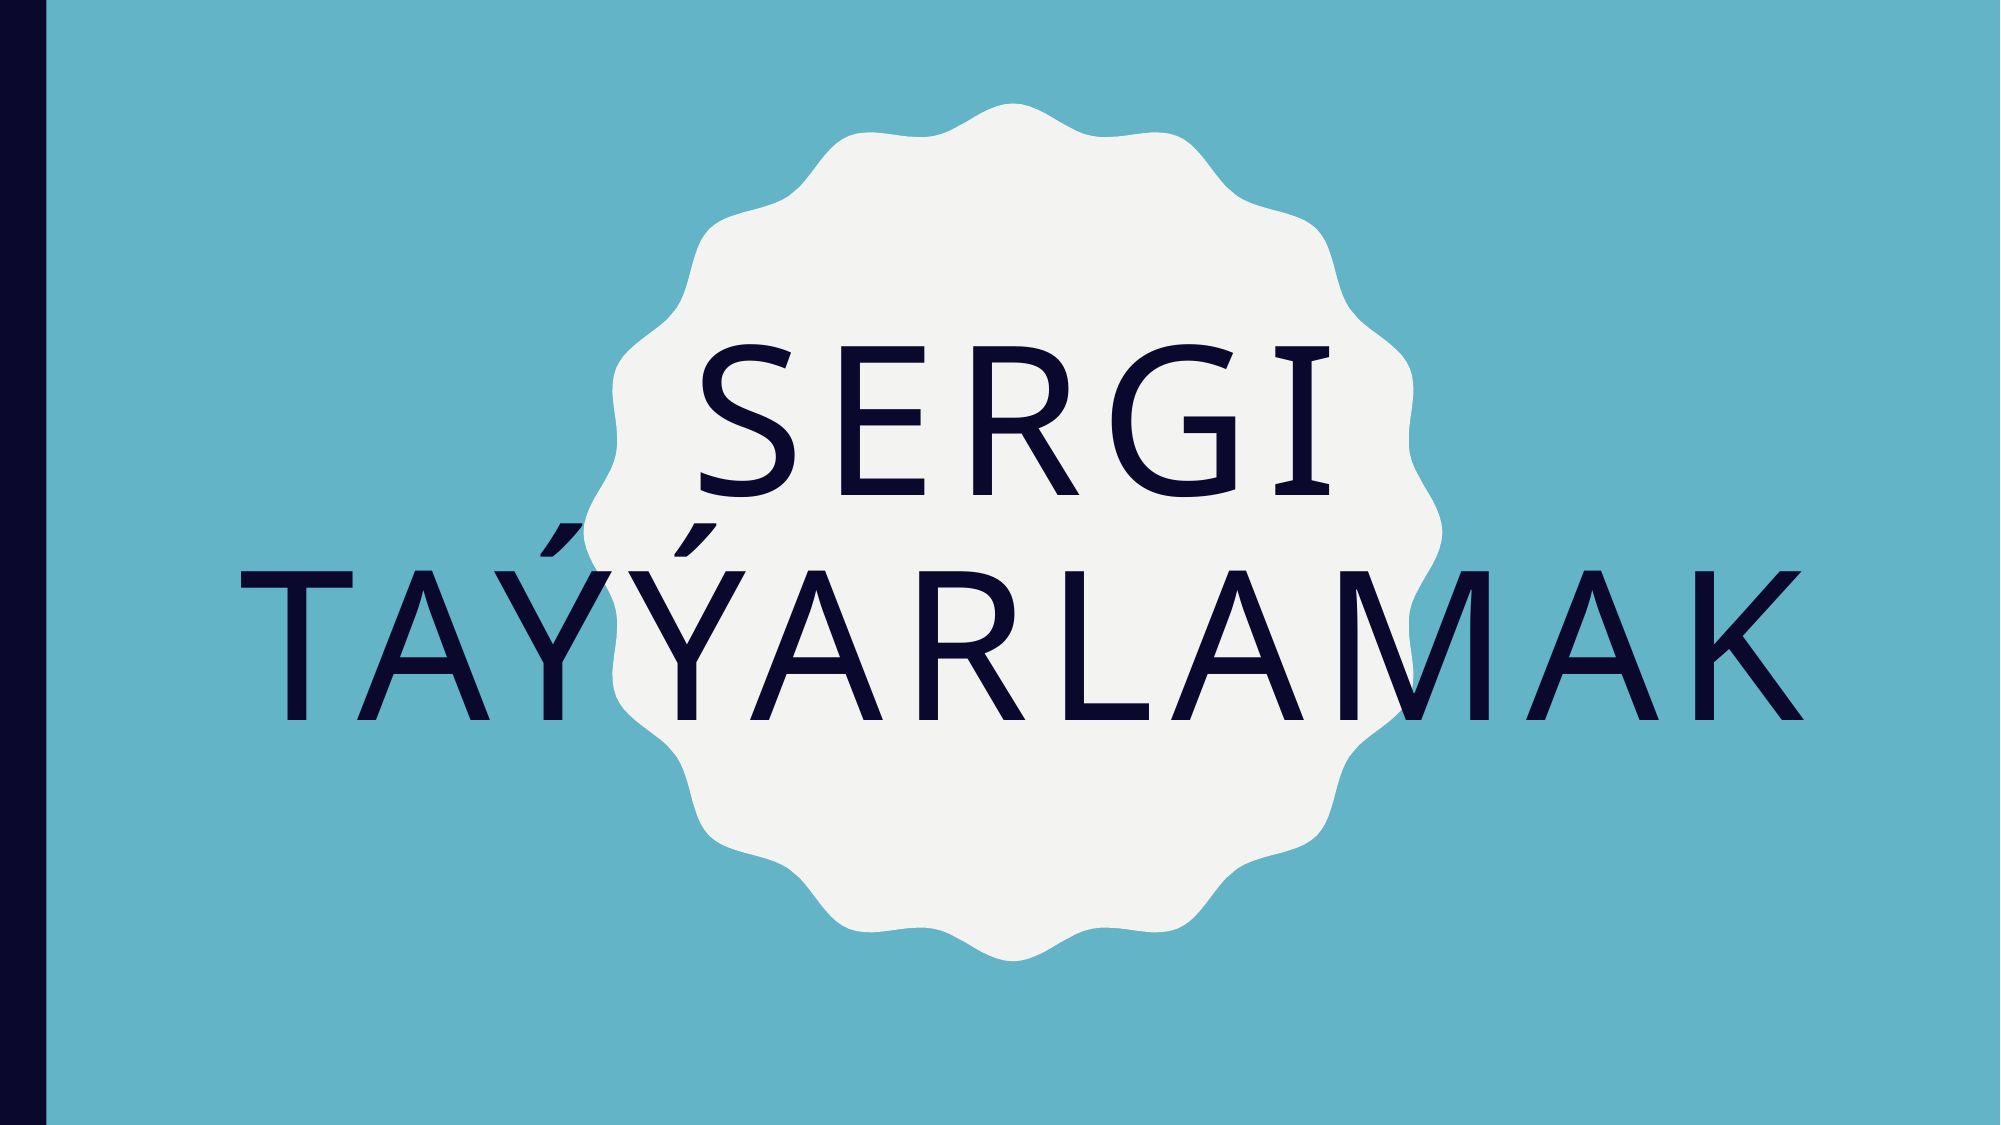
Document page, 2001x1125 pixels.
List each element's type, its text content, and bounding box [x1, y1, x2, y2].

title Sergi Taýýarlamak [176, 180, 1870, 902]
